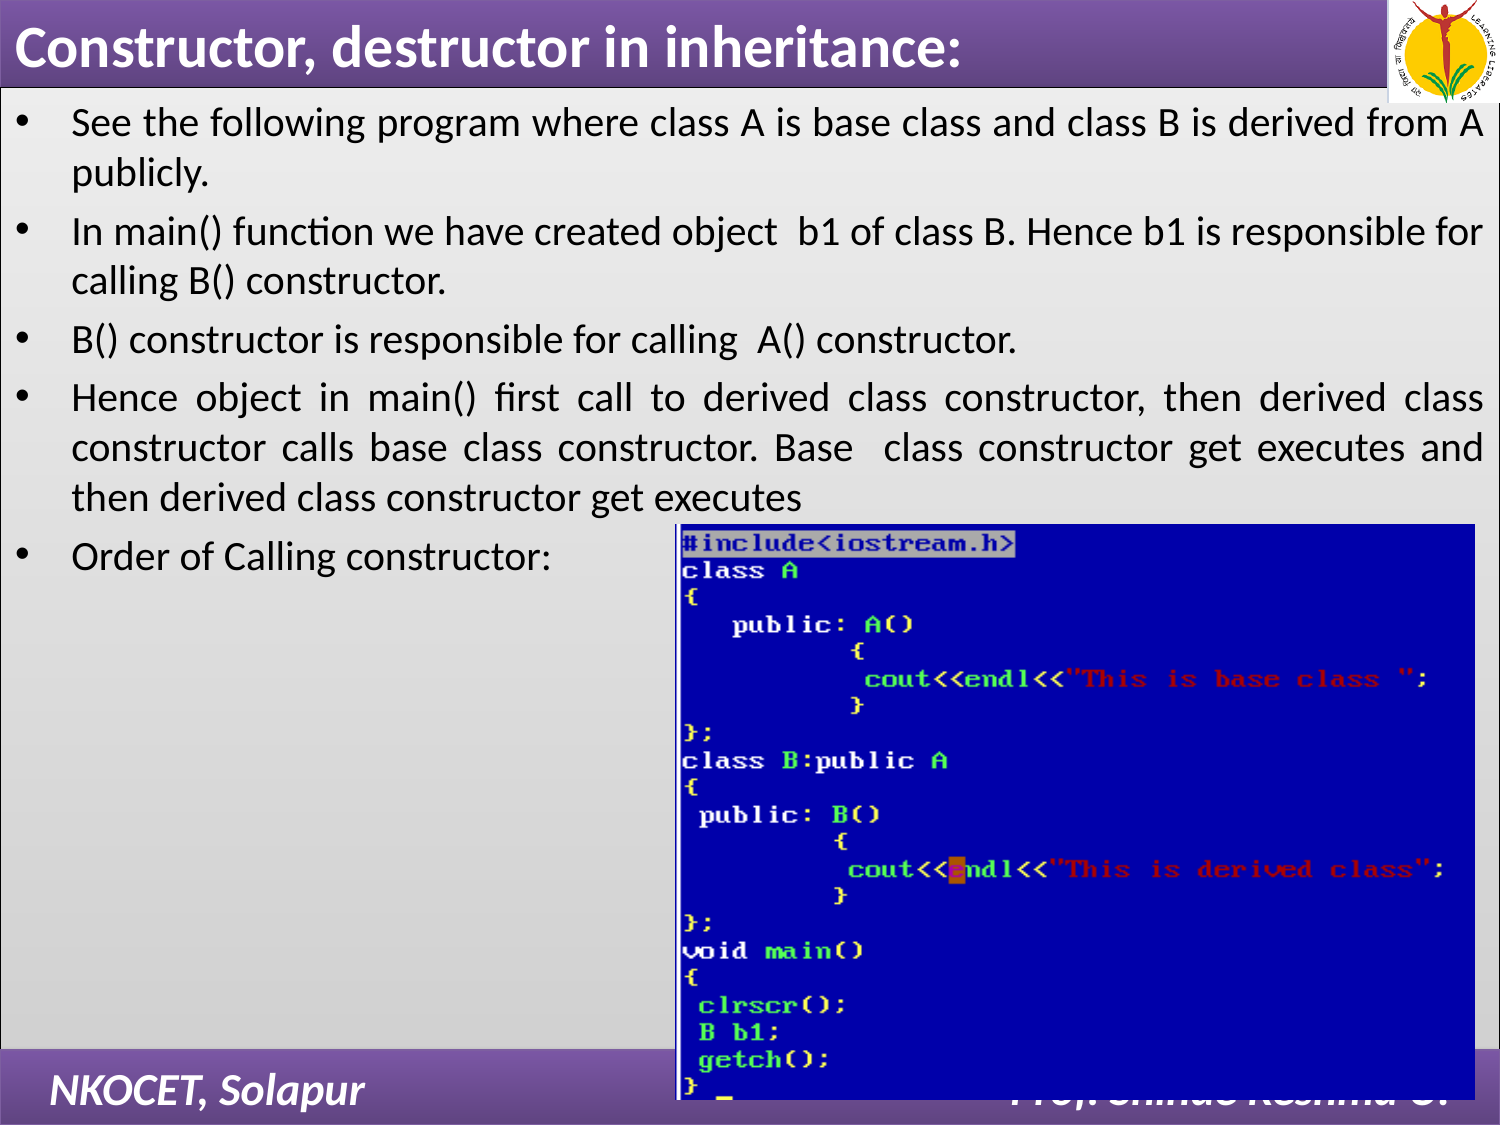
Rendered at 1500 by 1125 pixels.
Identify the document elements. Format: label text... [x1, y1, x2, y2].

list See the following program where class A is base class and class B is derived from A publicly. In main() function we have created object b1 of class B. Hence b1 is responsible for calling B() constructor. B() constructor is responsible for calling A() constructor. Hence object in main() first call to derived class constructor, then derived class constructor calls base class constructor. Base class constructor get executes and then derived class constructor get executes Order of Calling constructor: [0, 87, 1500, 1049]
title Constructor, destructor in inheritance: [0, 0, 1385, 86]
picture [1387, 0, 1500, 104]
picture [674, 524, 1476, 1101]
text_box NKOCET, Solapur Prof. Shinde Reshma U. [0, 1049, 1500, 1125]
